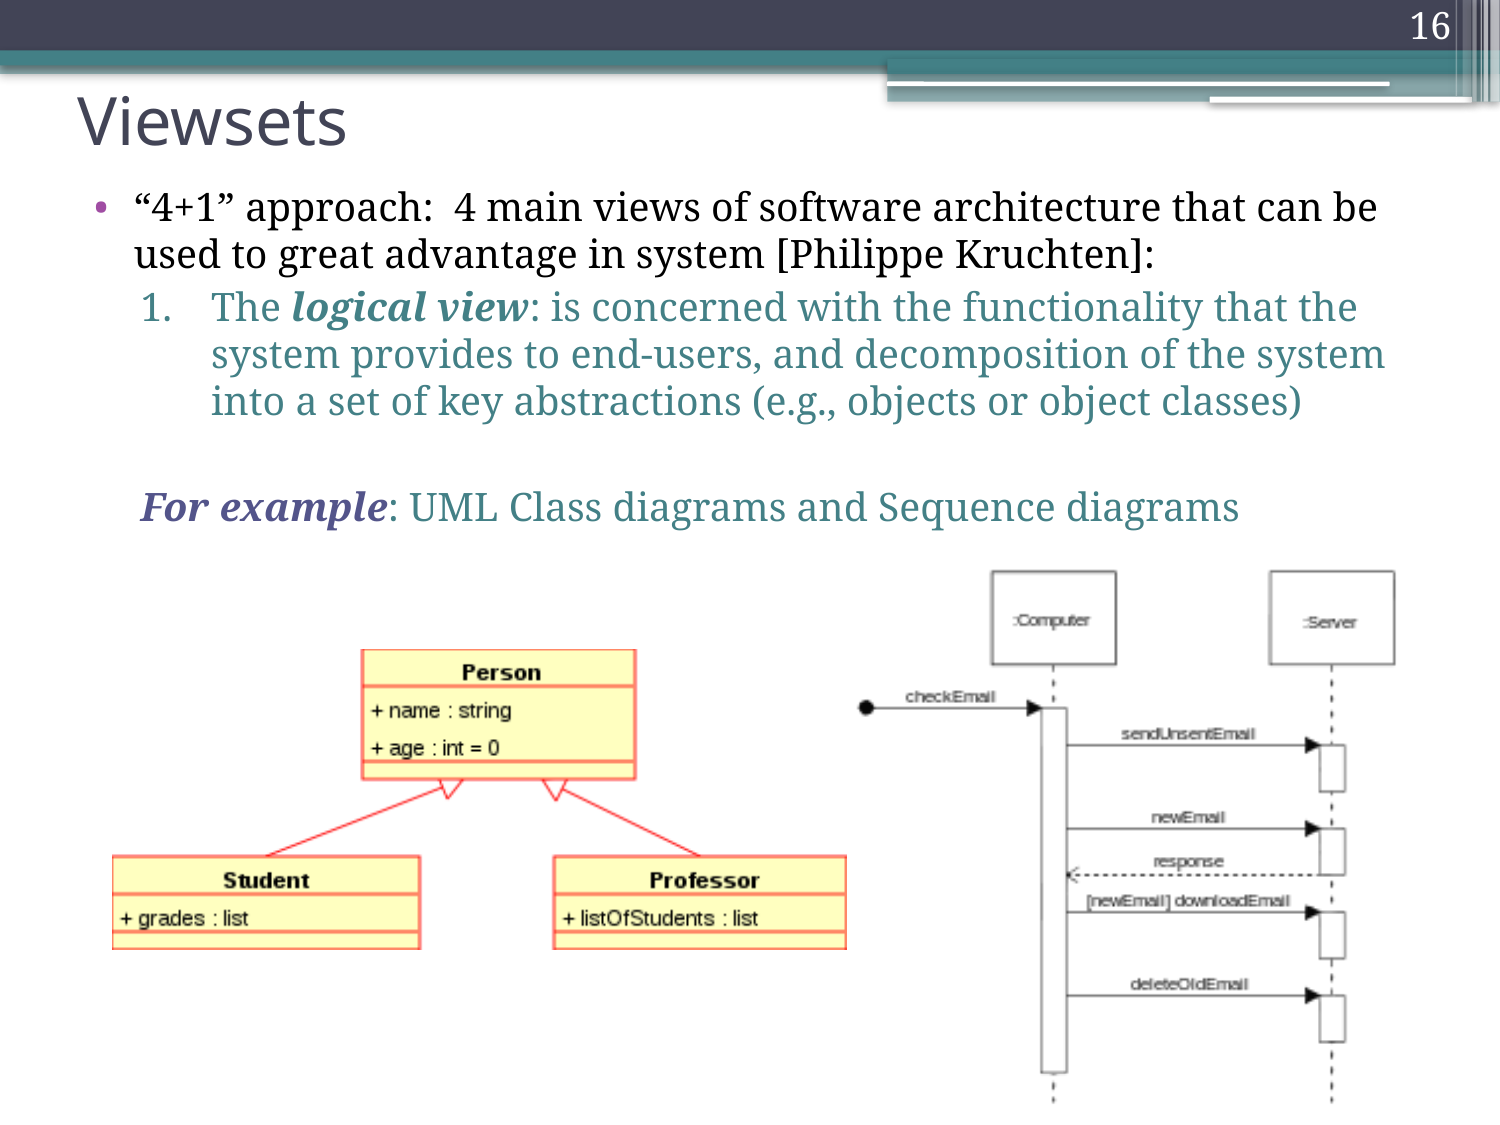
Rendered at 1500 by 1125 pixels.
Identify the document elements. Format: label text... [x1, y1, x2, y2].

list “4+1” approach: 4 main views of software architecture that can be used to great advantage in system [Philippe Kruchten]: The logical view: is concerned with the functionality that the system provides to end-users, and decomposition of the system into a set of key abstractions (e.g., objects or object classes) For example: UML Class diagrams and Sequence diagrams [62, 174, 1413, 575]
slide_number 16 [1341, 0, 1466, 61]
picture [112, 550, 1417, 1125]
title Viewsets [62, 50, 1413, 174]
